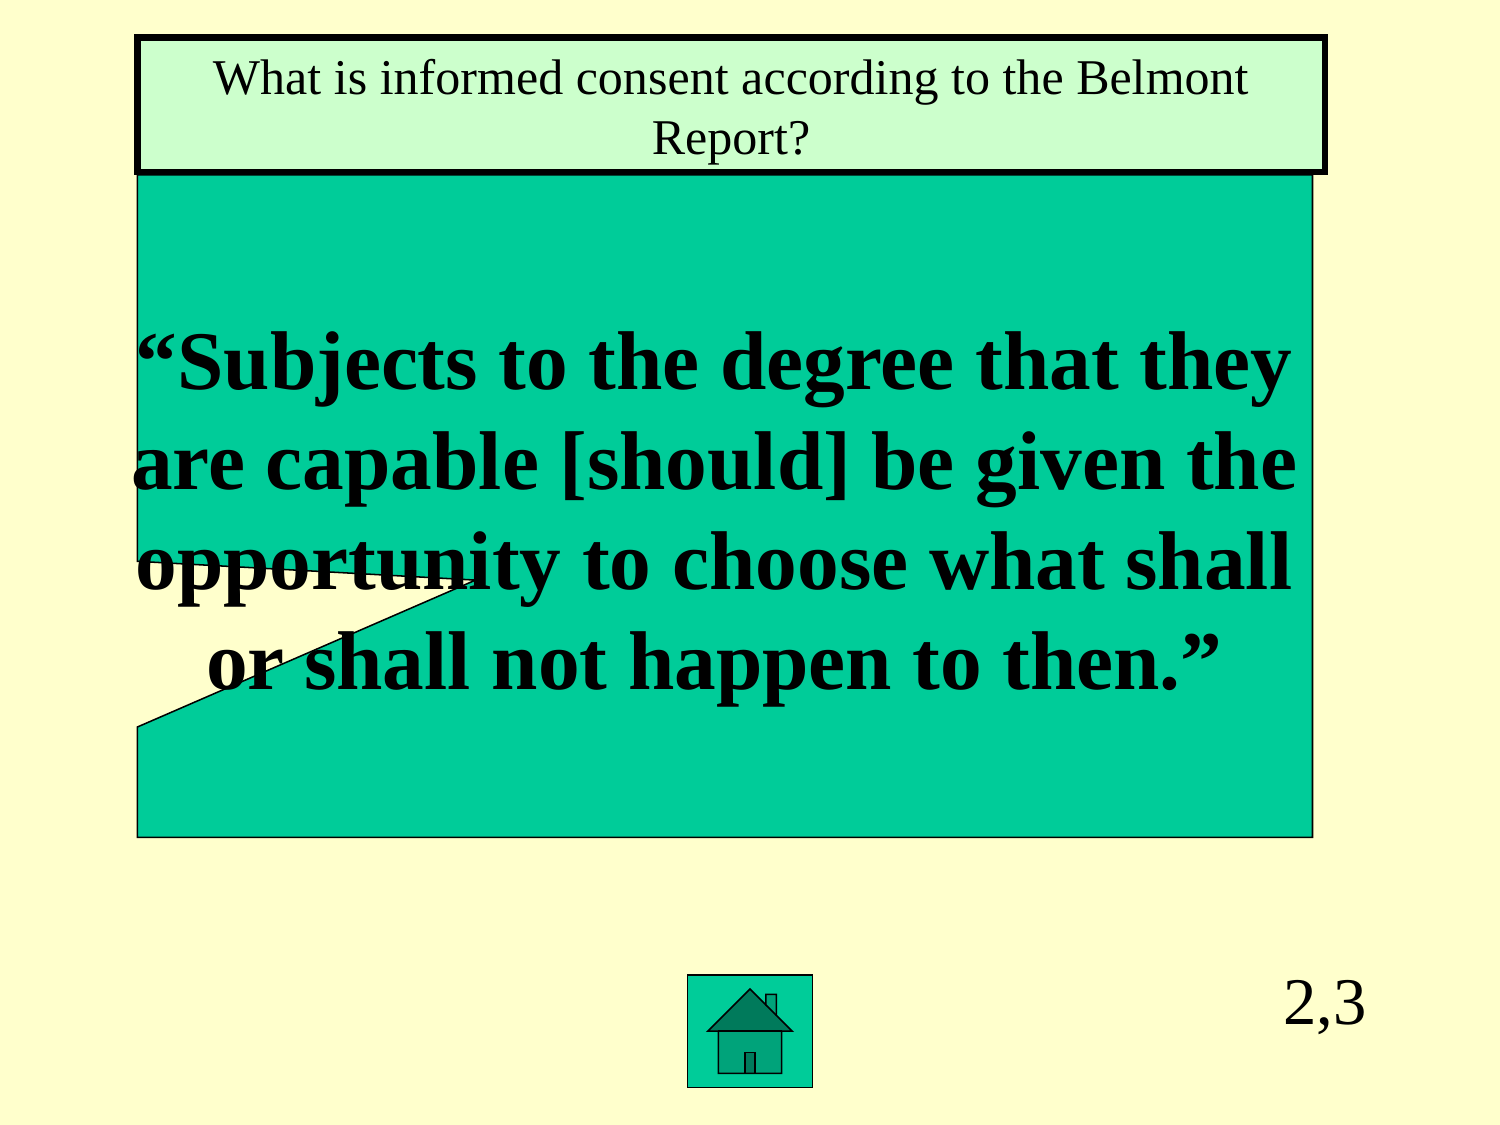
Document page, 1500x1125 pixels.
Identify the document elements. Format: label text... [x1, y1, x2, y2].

text_box [687, 975, 813, 1088]
text_box “Subjects to the degree that they are capable [should] be given the opportunity to choose what shall or shall not happen to then.” [137, 174, 1313, 838]
text_box What is informed consent according to the Belmont Report? [137, 37, 1325, 173]
subtitle 2,3 [1149, 949, 1500, 1125]
